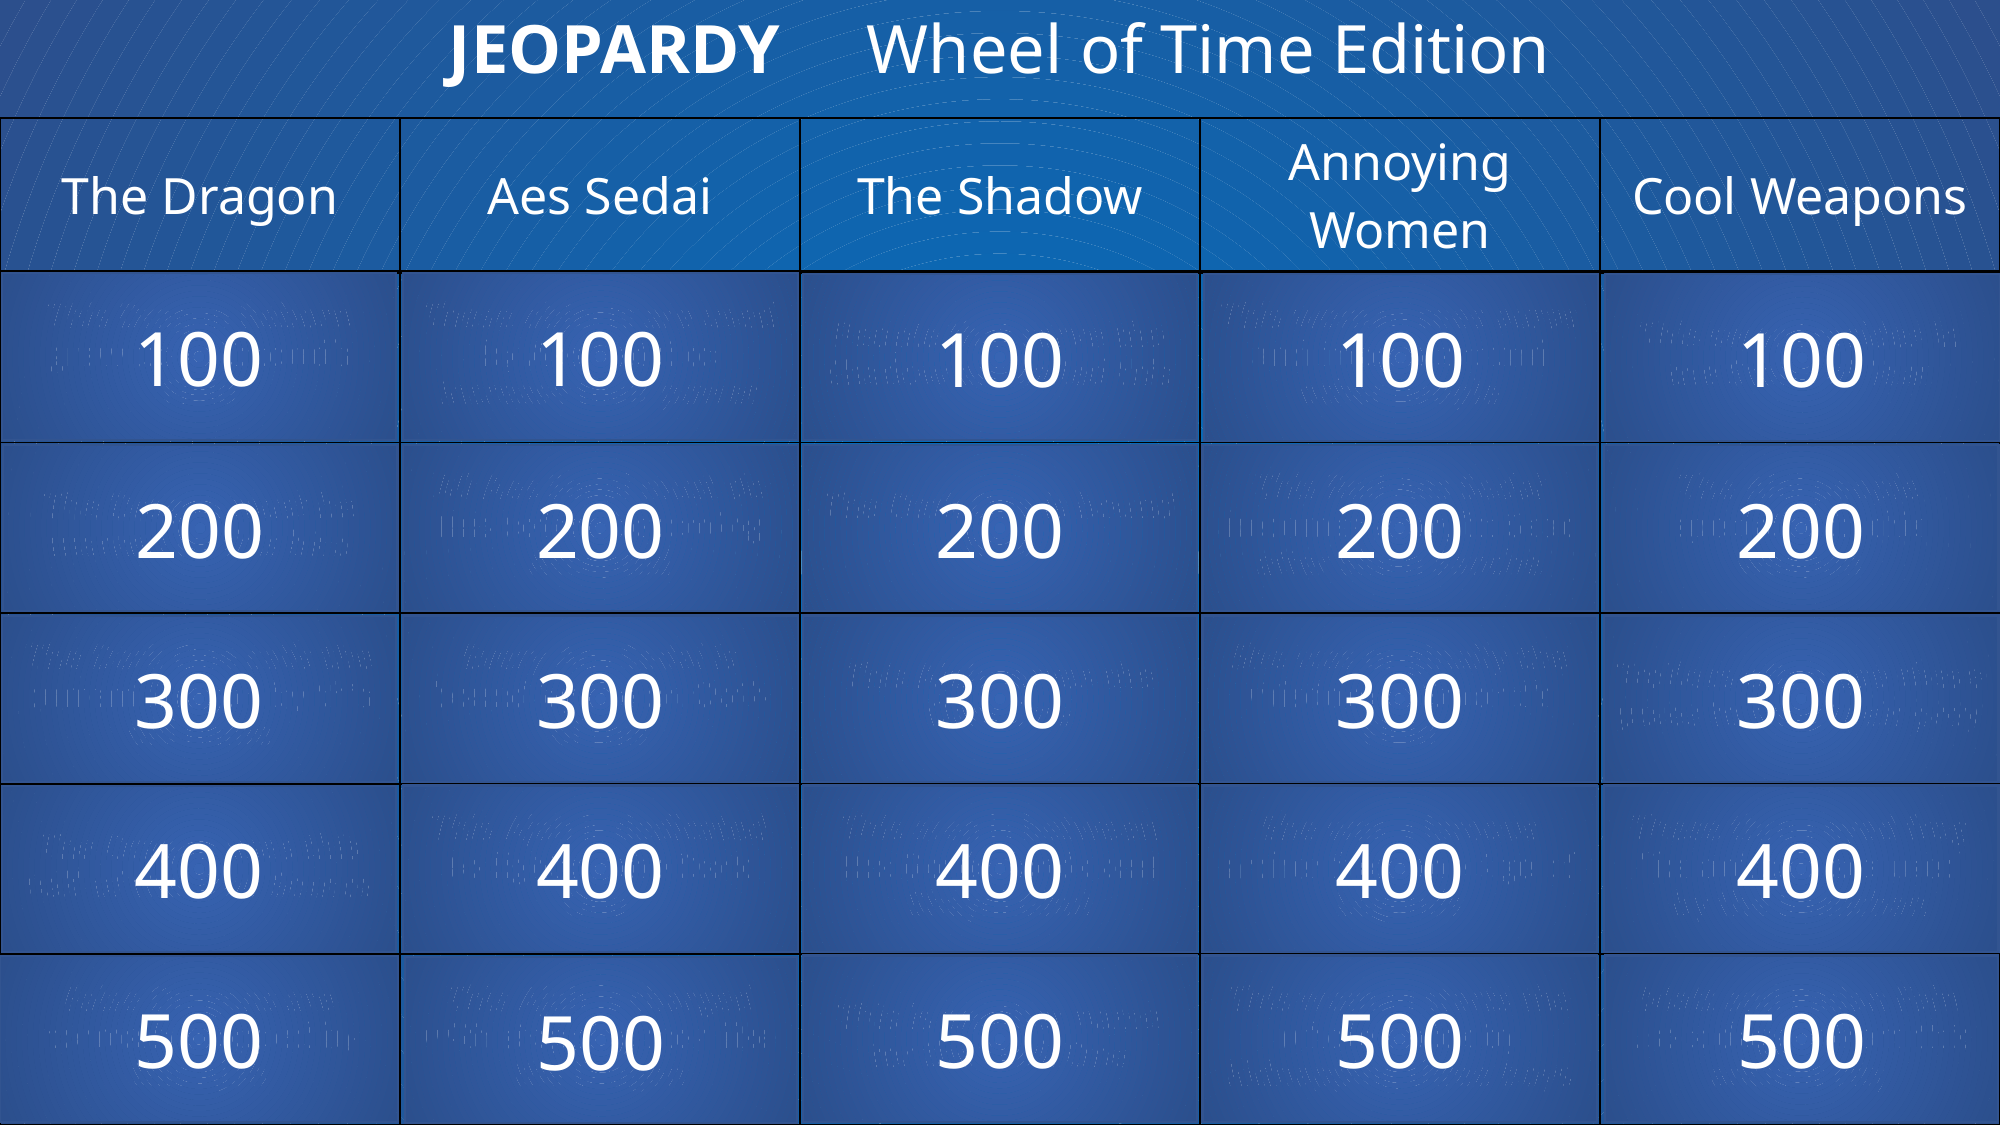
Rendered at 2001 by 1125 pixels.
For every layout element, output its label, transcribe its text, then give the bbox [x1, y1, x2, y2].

table_header Annoying Women [1201, 119, 1599, 270]
text_box 100 [1203, 273, 1599, 442]
text_box 400 [402, 784, 799, 953]
table_cell This Ajah is charged with stopping men like the Dragon [401, 955, 799, 1124]
text_box 200 [802, 444, 1198, 612]
text_box 400 [1, 785, 397, 953]
text_box 200 [402, 444, 799, 612]
text_box 500 [0, 955, 399, 1123]
text_box 100 [802, 273, 1198, 441]
text_box 400 [1201, 784, 1598, 953]
table_header Aes Sedai [401, 119, 799, 270]
text_box 500 [1604, 954, 1999, 1123]
text_box 100 [1, 272, 397, 441]
text_box 500 [802, 954, 1198, 1123]
text_box 300 [402, 614, 799, 783]
table_header The Shadow [801, 119, 1199, 270]
text_box 100 [1604, 273, 2000, 442]
text_box 300 [1603, 614, 2000, 783]
text_box 300 [1, 615, 397, 783]
table_header The Dragon [1, 119, 399, 270]
table_header Cool Weapons [1601, 119, 1999, 270]
text_box 300 [802, 614, 1198, 783]
text_box JEOPARDY Wheel of Time Edition [0, 0, 2000, 95]
text_box 100 [402, 272, 799, 441]
text_box 500 [404, 956, 798, 1124]
text_box 200 [1603, 444, 2000, 612]
text_box 500 [1201, 954, 1598, 1123]
text_box 300 [1201, 614, 1598, 783]
text_box 400 [802, 784, 1198, 953]
text_box 200 [2, 444, 399, 612]
text_box 200 [1201, 444, 1598, 612]
text_box 400 [1603, 784, 2000, 953]
table_cell Matt and Padan Fain use a dagger from this ancient city [1601, 955, 1999, 1124]
